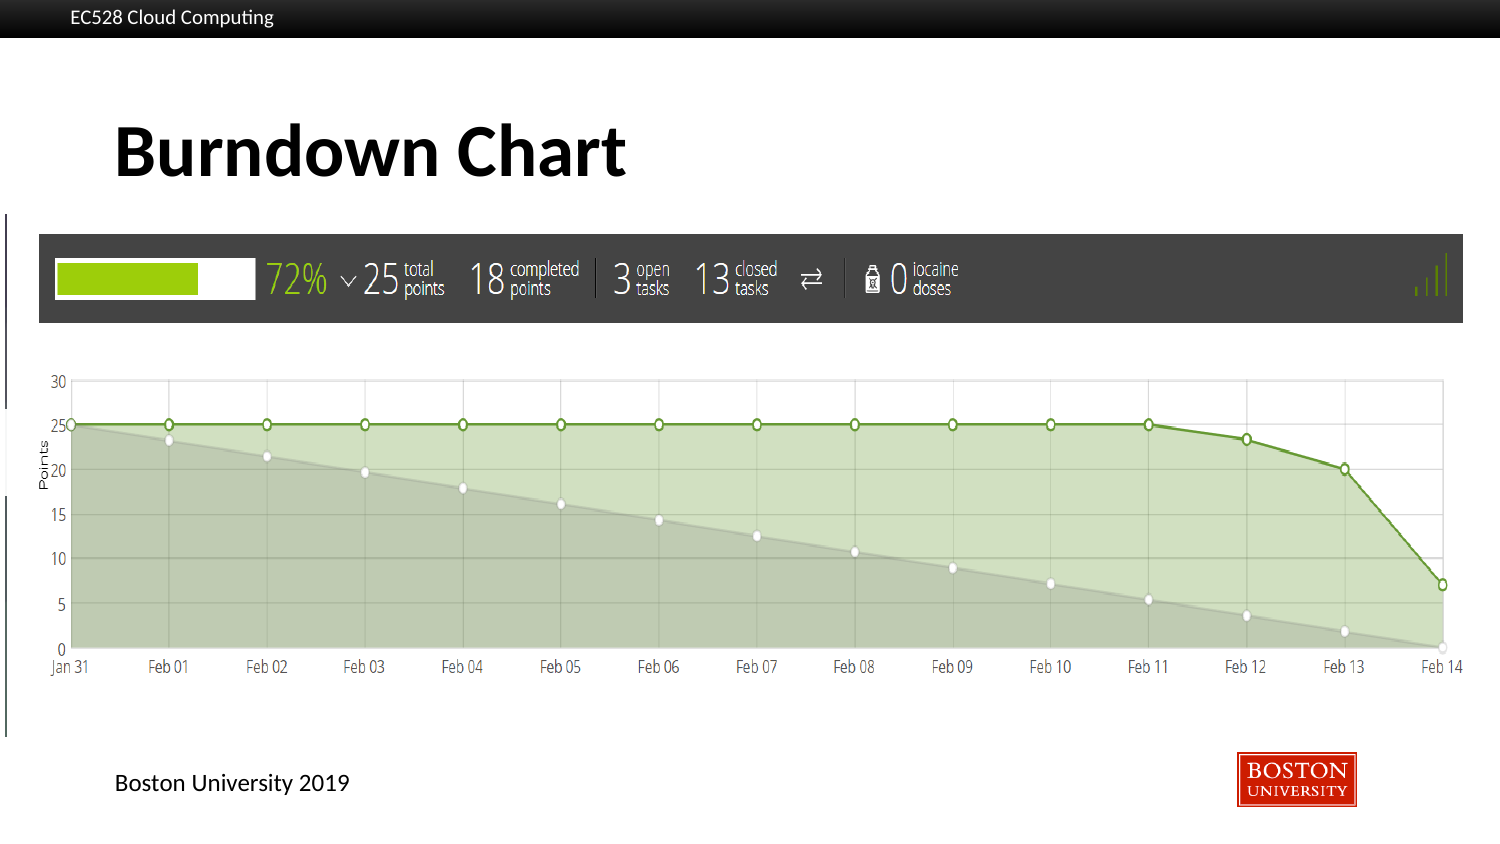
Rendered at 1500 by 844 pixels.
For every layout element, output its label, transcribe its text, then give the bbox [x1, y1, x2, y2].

picture [1237, 752, 1357, 807]
title Burndown Chart [99, 93, 1400, 179]
picture [5, 214, 1495, 737]
